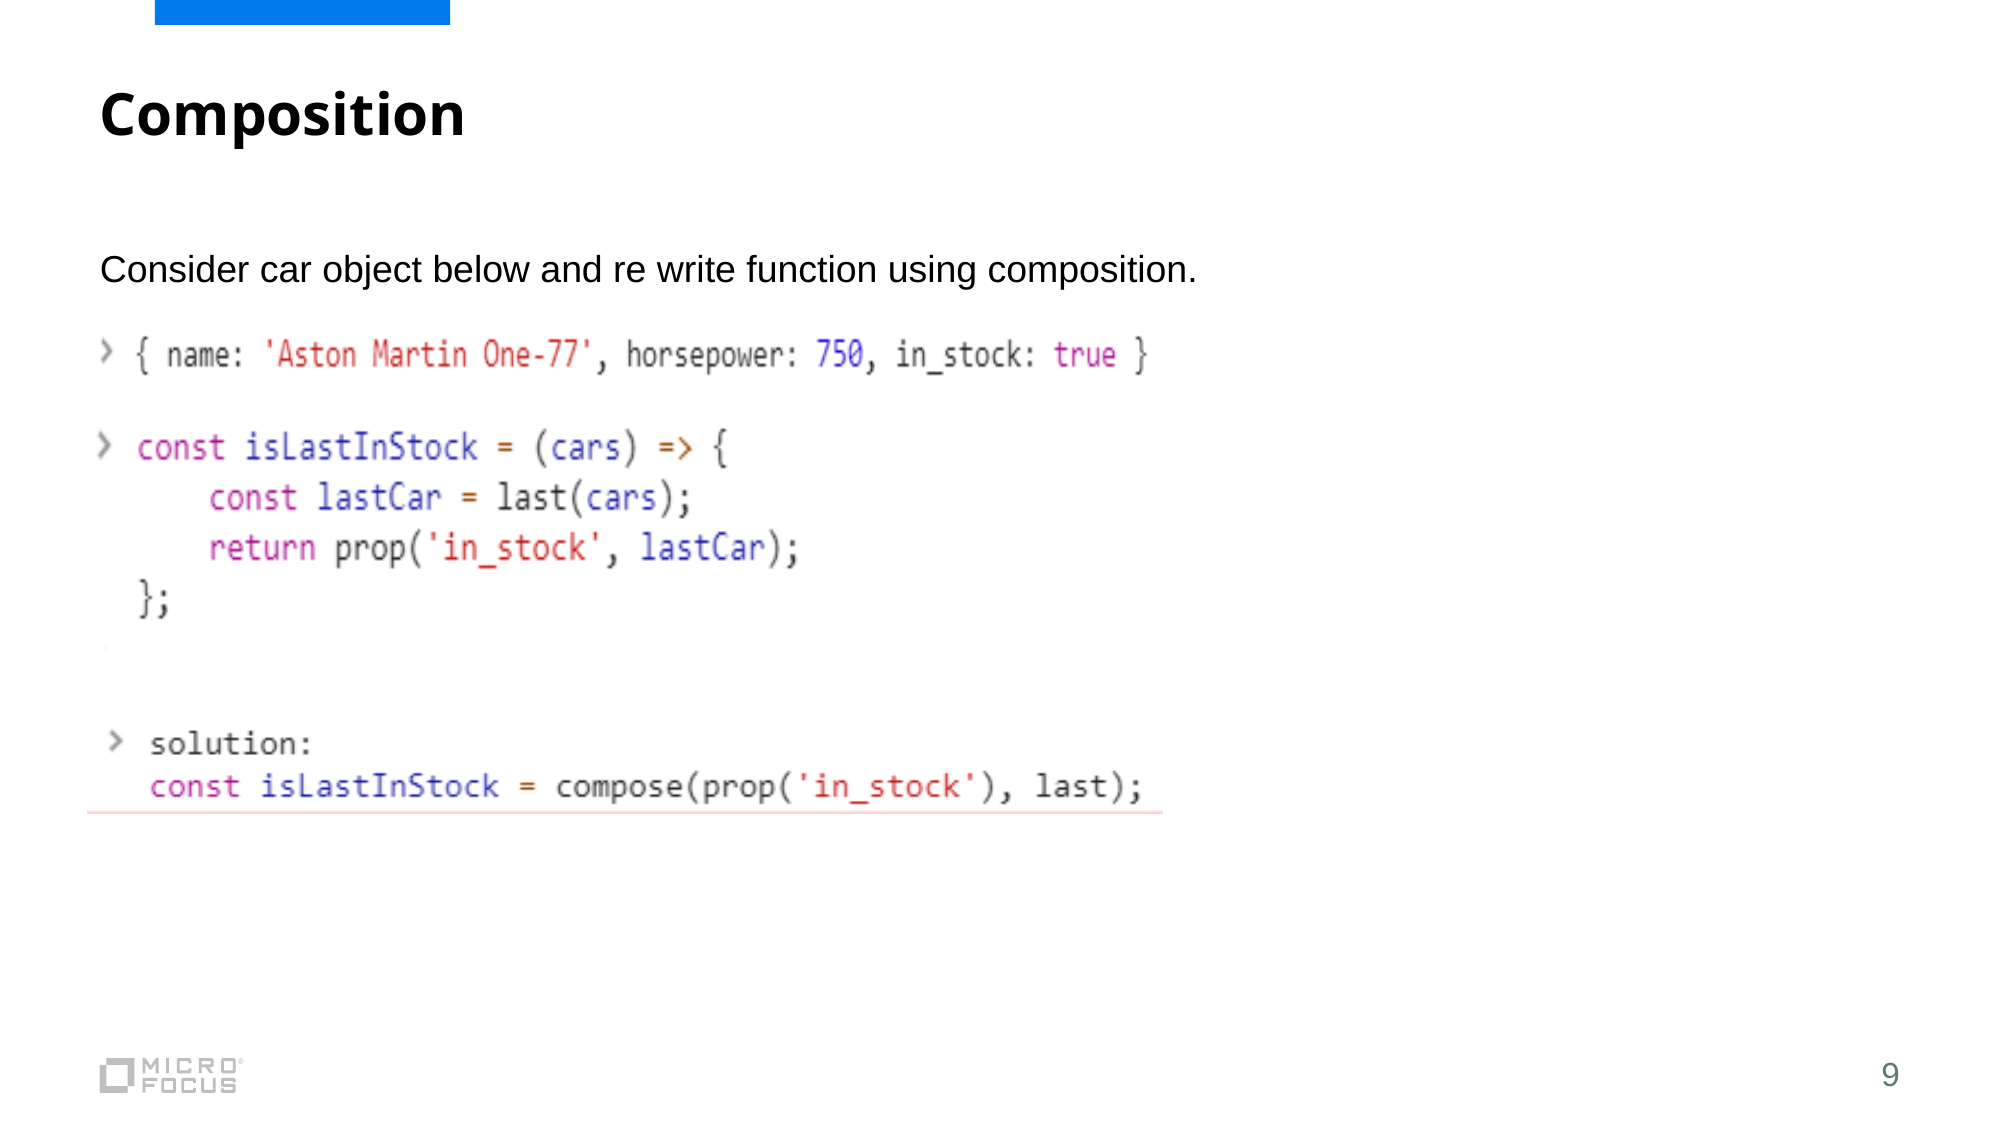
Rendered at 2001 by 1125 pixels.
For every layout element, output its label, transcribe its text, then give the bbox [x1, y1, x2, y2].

text_box [137, 389, 1138, 513]
list Consider car object below and re write function using composition. [99, 249, 1900, 1000]
title Composition [99, 85, 1900, 225]
picture [87, 413, 863, 650]
picture [99, 324, 1163, 389]
picture [87, 721, 1163, 814]
slide_number 9 [1812, 1054, 1900, 1093]
